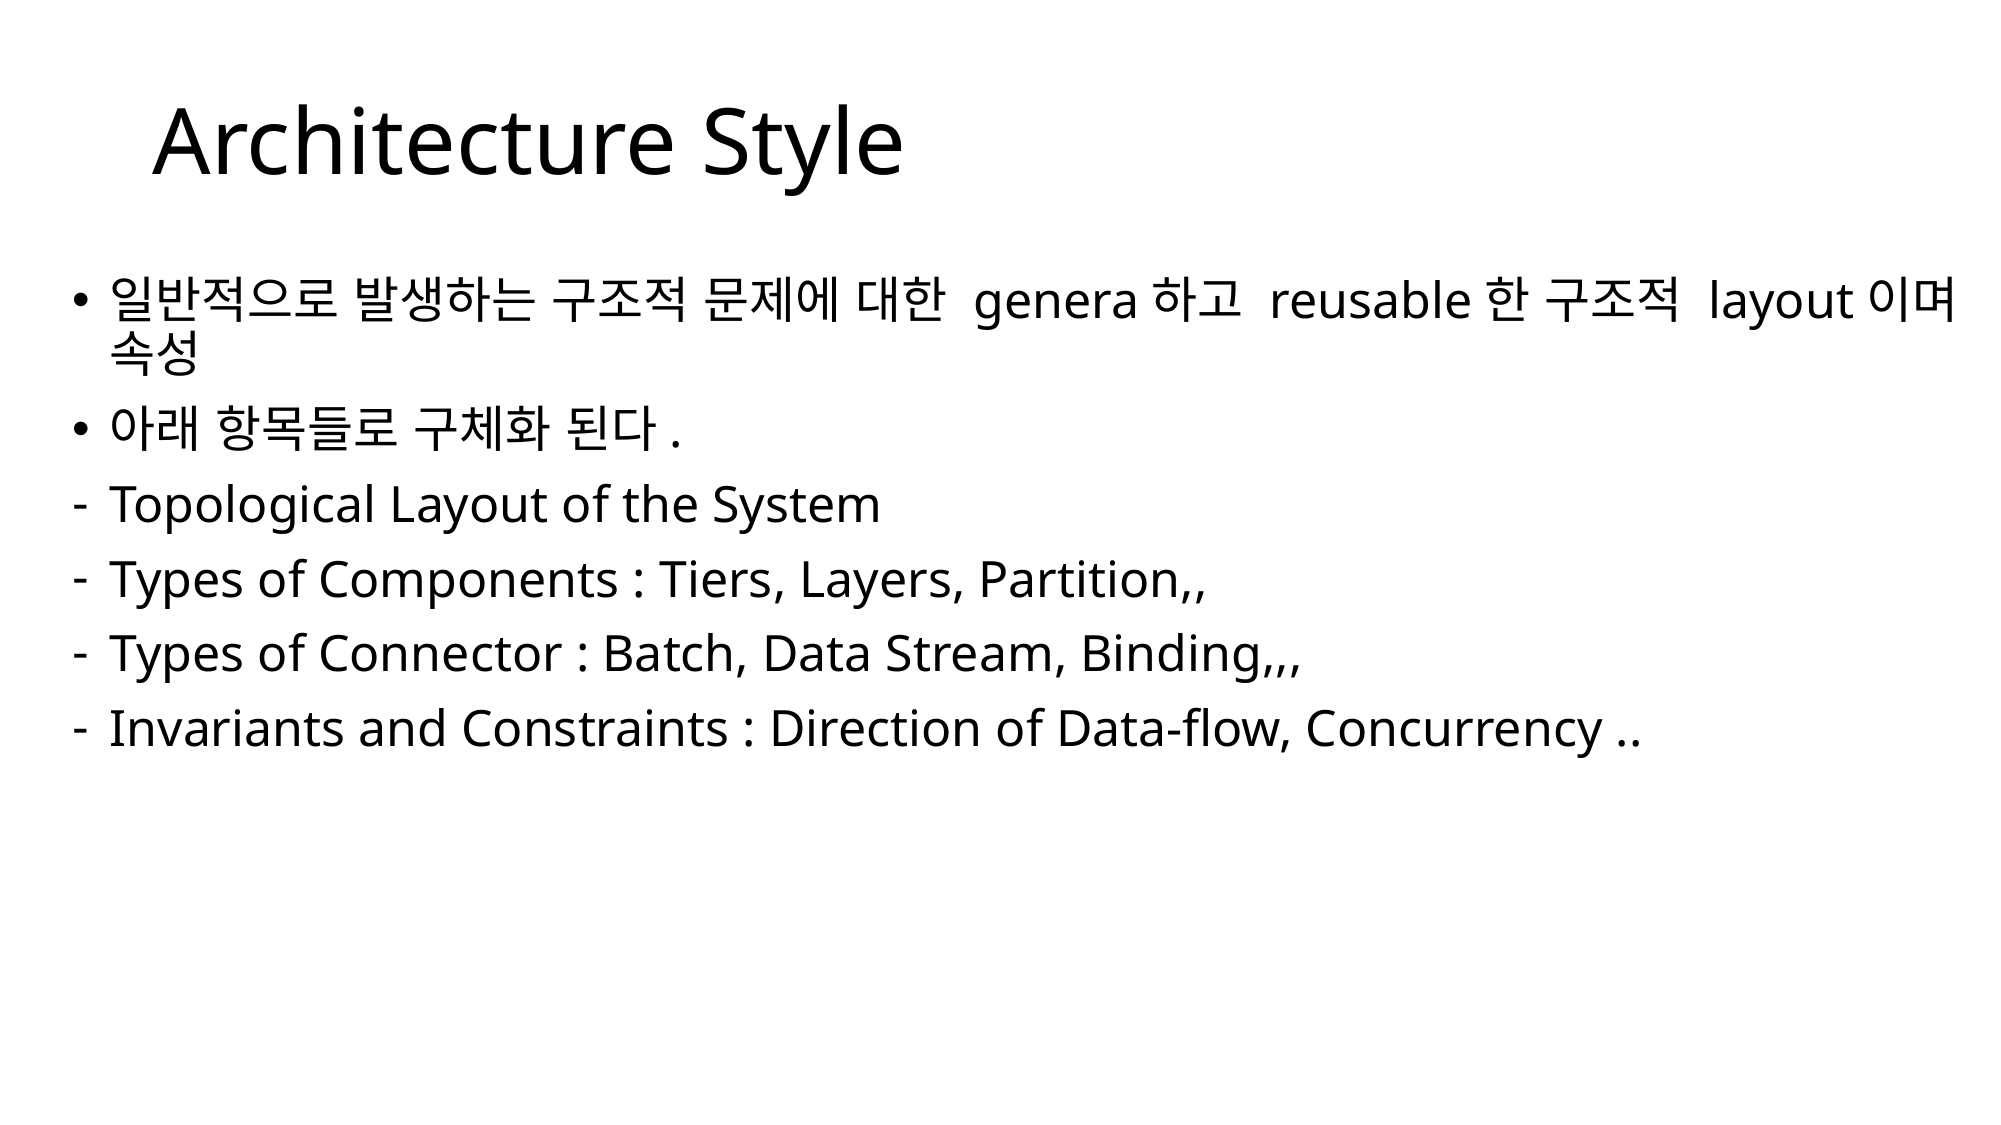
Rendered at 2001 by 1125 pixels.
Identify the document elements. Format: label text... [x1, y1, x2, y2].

list 일반적으로 발생하는 구조적 문제에 대한 genera하고 reusable한 구조적 layout이며 속성 아래 항목들로 구체화 된다. Topological Layout of the System Types of Components : Tiers, Layers, Partition,, Types of Connector : Batch, Data Stream, Binding,,, Invariants and Constraints : Direction of Data-flow, Concurrency .. [57, 267, 1974, 1089]
title Architecture Style [137, 36, 1863, 254]
